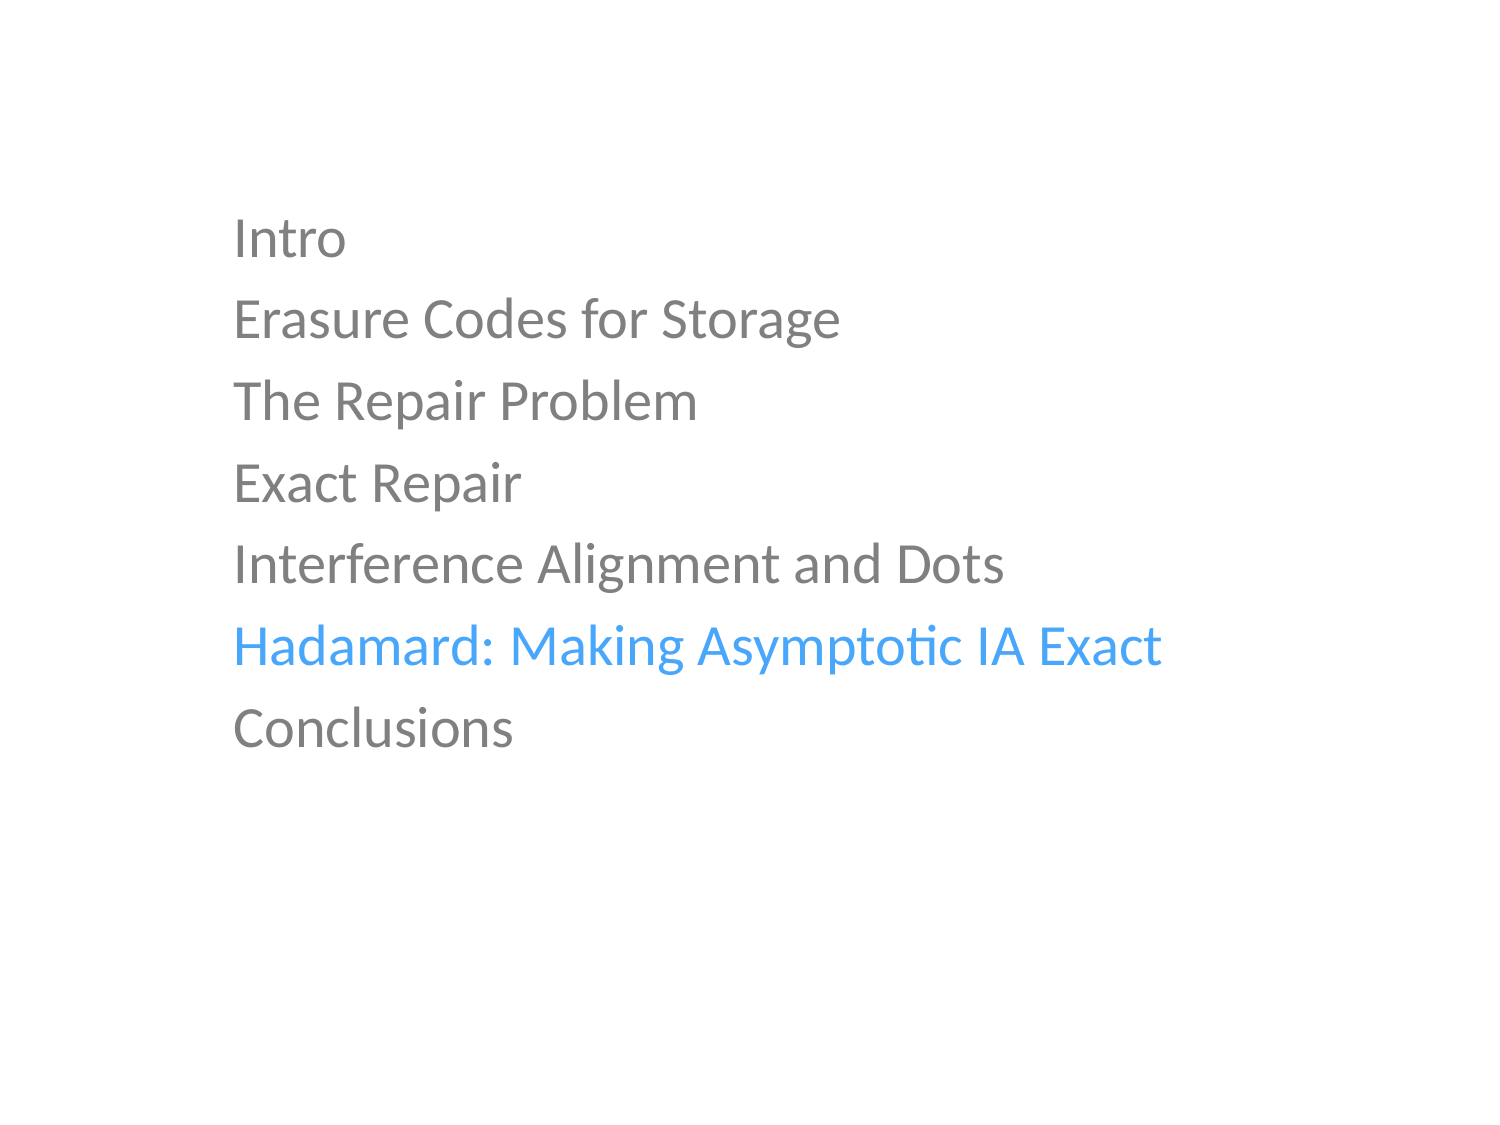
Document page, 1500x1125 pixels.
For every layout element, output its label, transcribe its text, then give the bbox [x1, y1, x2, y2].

list Intro Erasure Codes for Storage The Repair Problem Exact Repair Interference Alignment and Dots Hadamard: Making Asymptotic IA Exact Conclusions [218, 191, 1282, 934]
